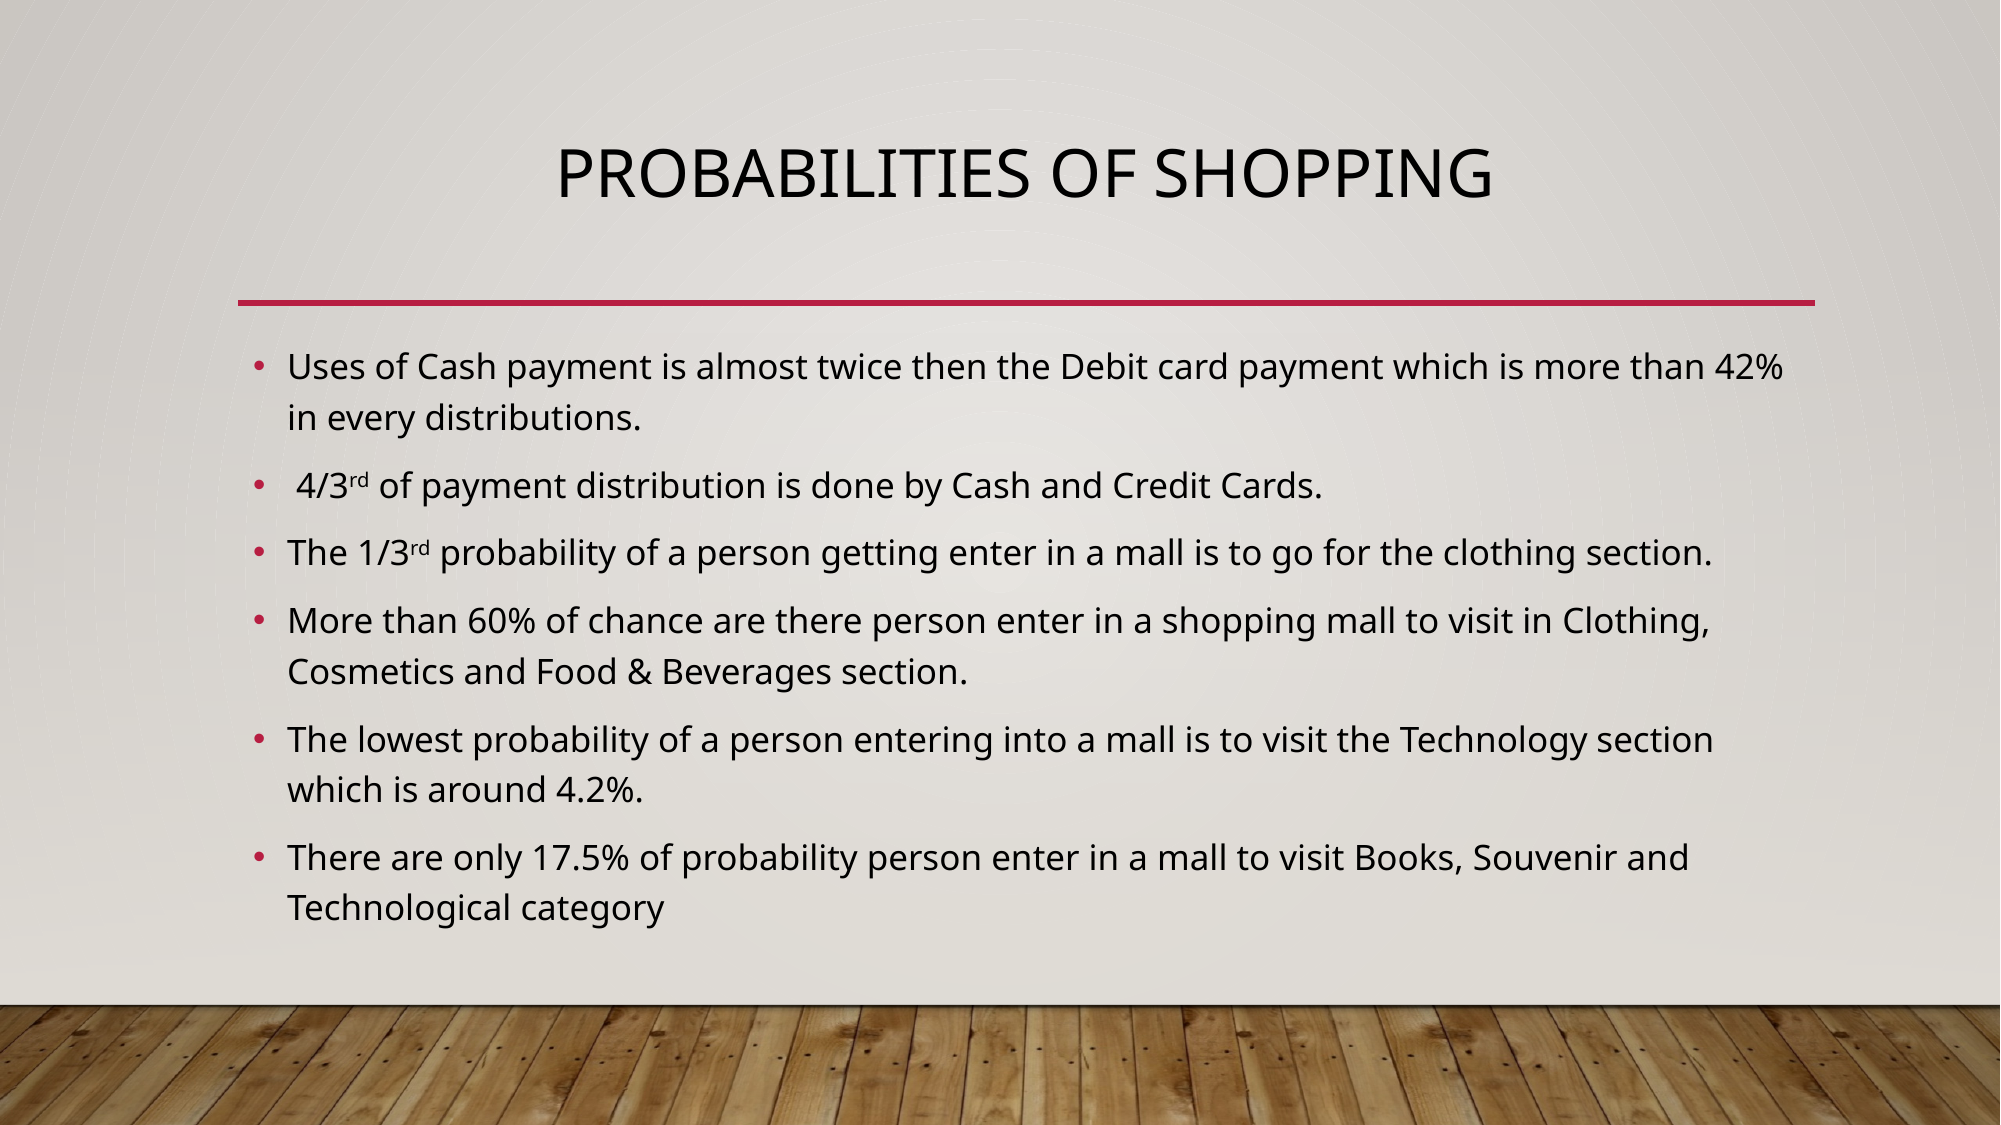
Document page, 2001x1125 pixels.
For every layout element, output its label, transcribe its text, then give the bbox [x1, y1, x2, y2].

title Probabilities of shopping [238, 131, 1814, 305]
picture [0, 1005, 2000, 1125]
list Uses of Cash payment is almost twice then the Debit card payment which is more than 42% in every distributions. 4/3rd of payment distribution is done by Cash and Credit Cards. The 1/3rd probability of a person getting enter in a mall is to go for the clothing section. More than 60% of chance are there person enter in a shopping mall to visit in Clothing, Cosmetics and Food & Beverages section. The lowest probability of a person entering into a mall is to visit the Technology section which is around 4.2%. There are only 17.5% of probability person enter in a mall to visit Books, Souvenir and Technological category [238, 328, 1814, 936]
